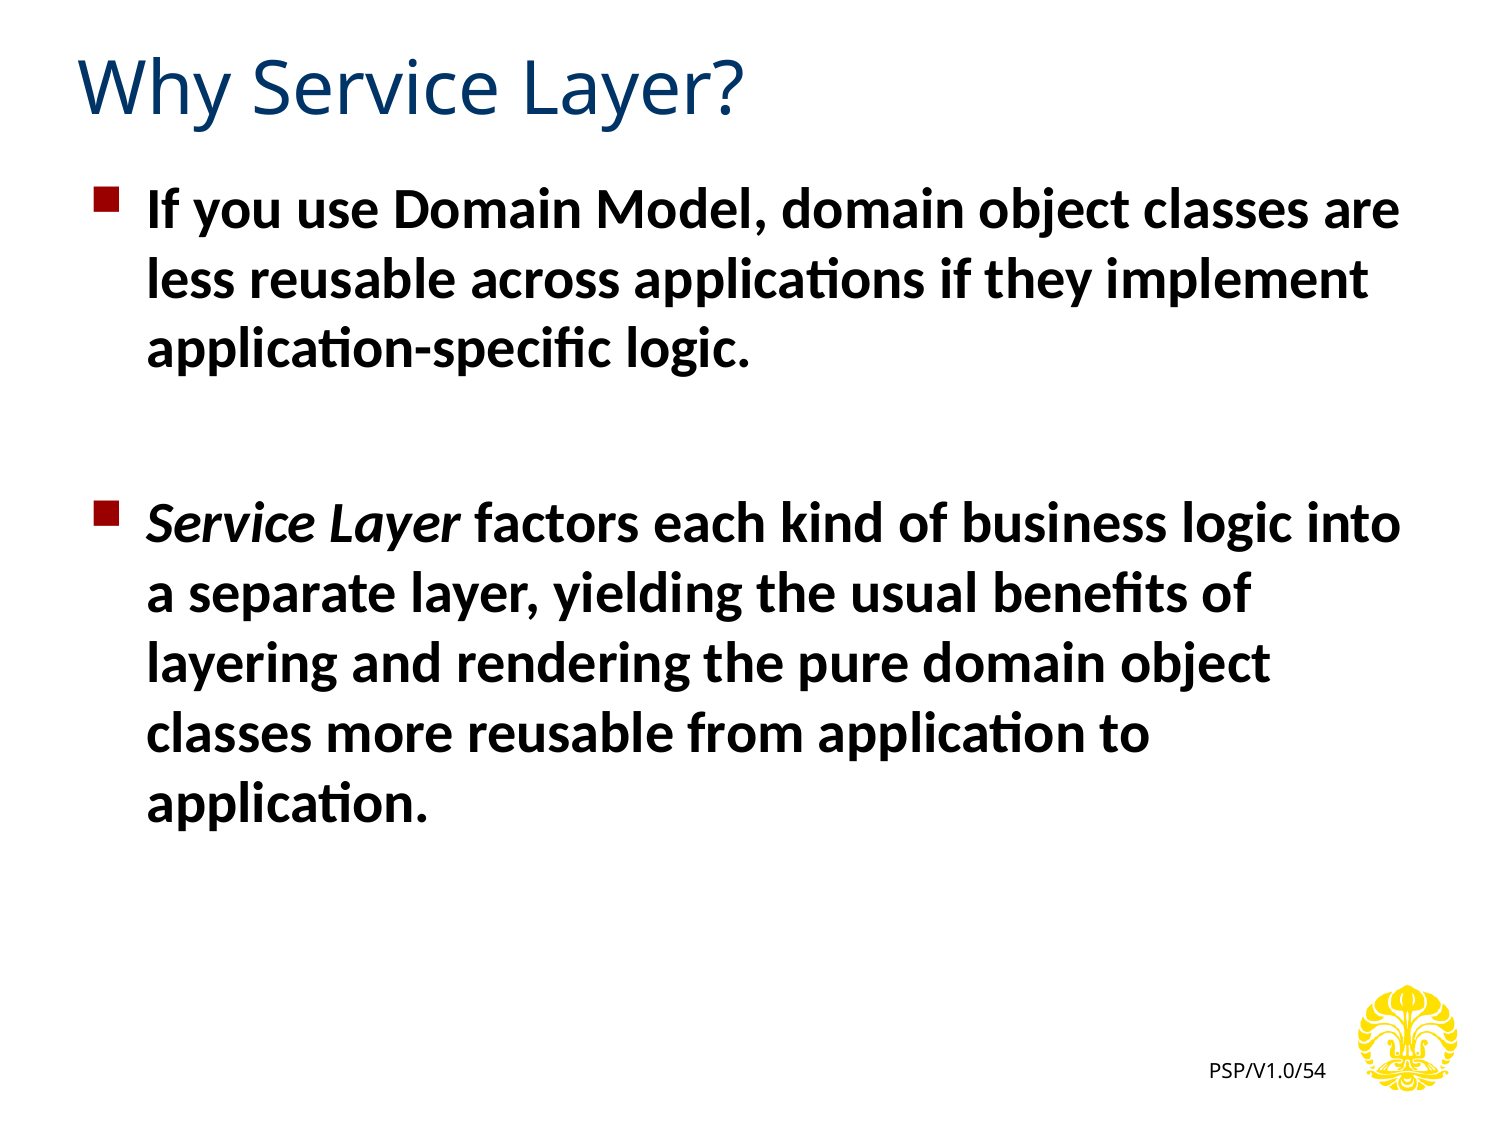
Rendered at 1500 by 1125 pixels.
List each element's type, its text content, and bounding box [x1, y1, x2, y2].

title Why Service Layer? [62, 32, 1402, 138]
list If you use Domain Model, domain object classes are less reusable across applications if they implement application-specific logic. Service Layer factors each kind of business logic into a separate layer, yielding the usual benefits of layering and rendering the pure domain object classes more reusable from application to application. [75, 162, 1443, 875]
